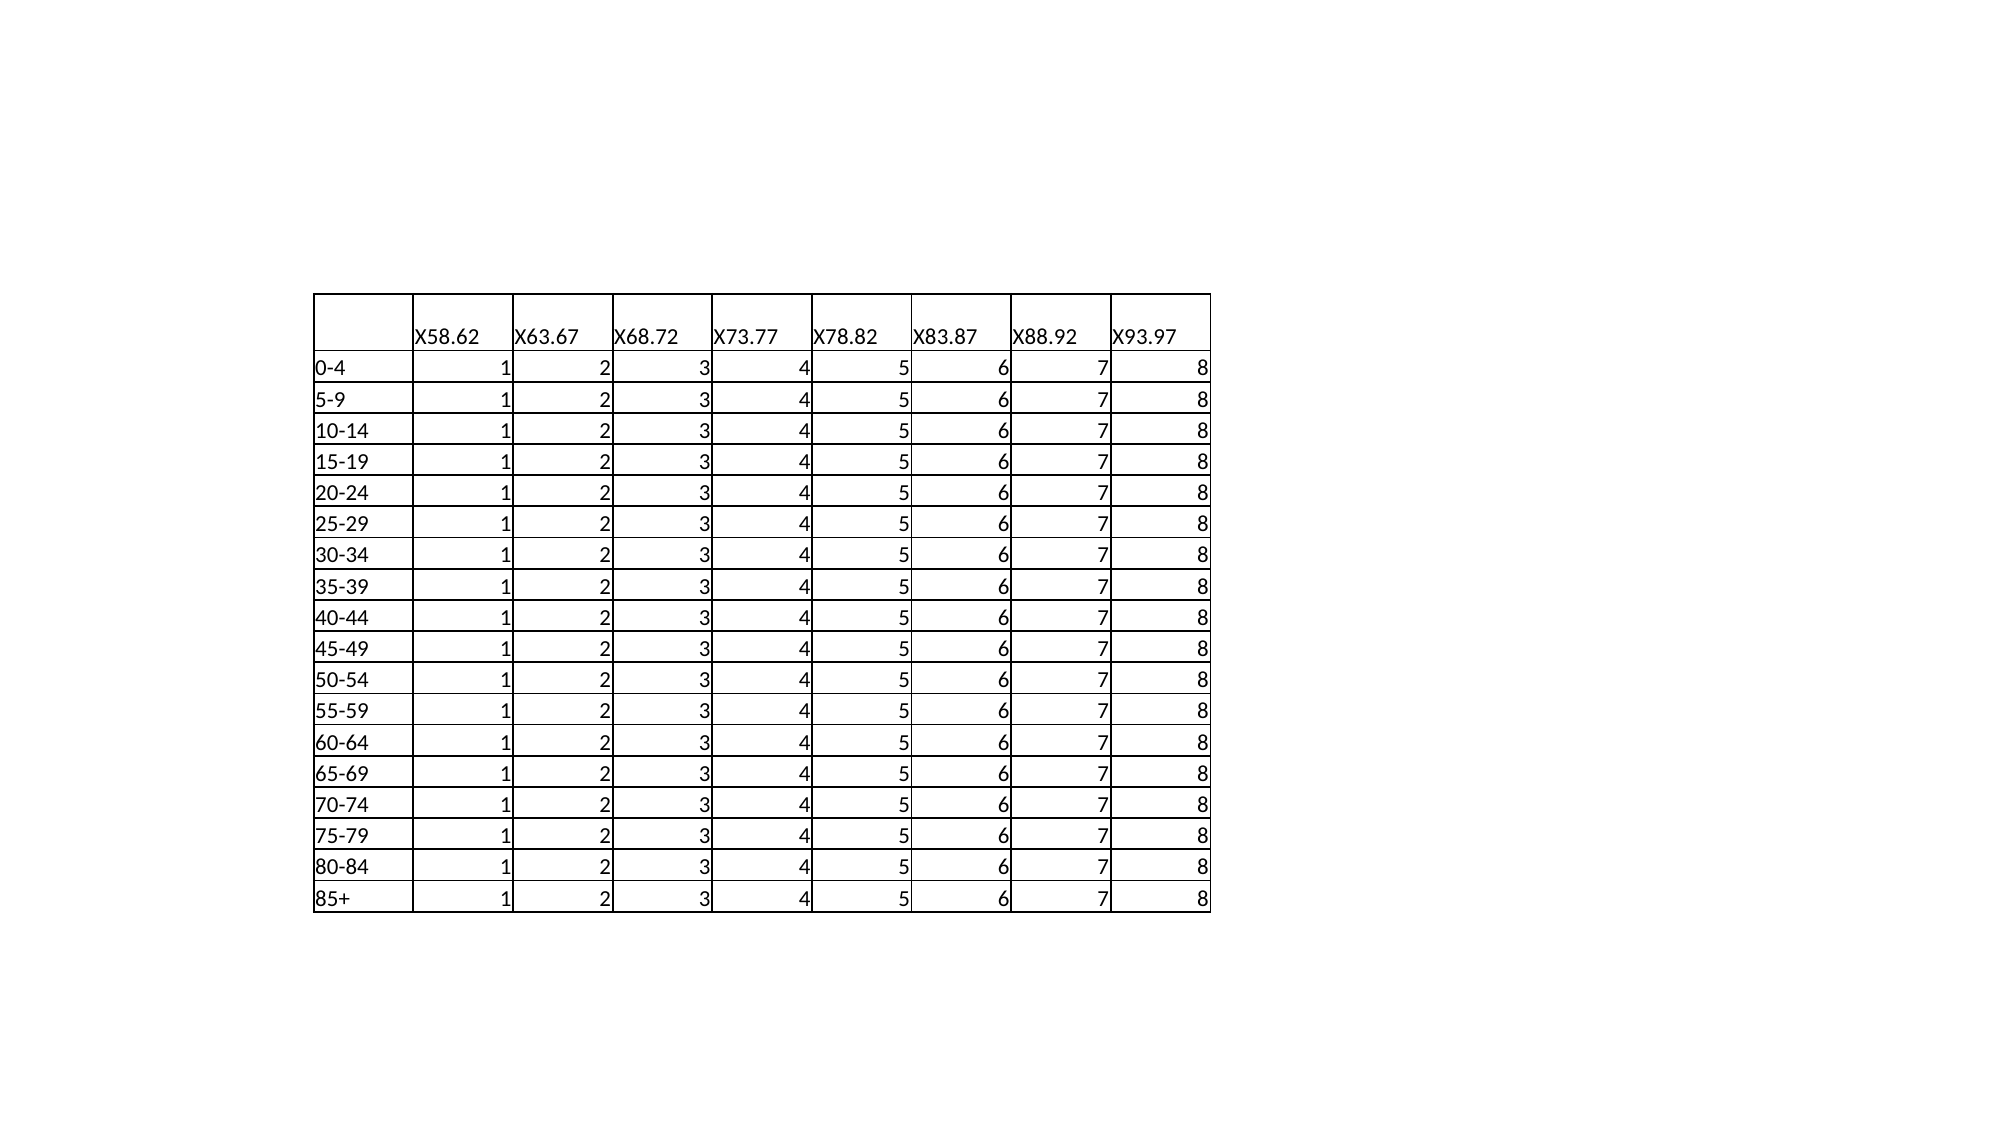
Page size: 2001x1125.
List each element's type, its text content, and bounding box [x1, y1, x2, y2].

table_cell 3 [614, 538, 711, 568]
table_cell 1 [414, 507, 512, 537]
table_cell 2 [514, 663, 612, 693]
table_cell 6 [912, 383, 1010, 412]
table_cell 3 [614, 632, 711, 661]
table_cell 3 [614, 757, 711, 786]
table_cell 8 [1112, 383, 1210, 412]
table_cell 1 [414, 788, 512, 817]
table_cell 40-44 [315, 601, 412, 630]
table_cell 2 [514, 445, 612, 474]
table_cell 5 [813, 445, 911, 474]
table_cell 8 [1112, 757, 1210, 786]
table_cell 3 [614, 601, 711, 630]
table_cell 2 [514, 819, 612, 848]
table_cell 4 [713, 694, 811, 724]
table_cell 75-79 [315, 819, 412, 848]
table_cell 2 [514, 725, 612, 755]
table_cell 1 [414, 819, 512, 848]
table_cell 8 [1112, 881, 1210, 911]
table_cell 2 [514, 850, 612, 880]
table_cell 8 [1112, 725, 1210, 755]
table_cell 10-14 [315, 414, 412, 443]
table_cell 4 [713, 570, 811, 599]
table_cell 4 [713, 507, 811, 537]
table_cell 4 [713, 351, 811, 381]
table_cell 2 [514, 632, 612, 661]
table_cell 6 [912, 570, 1010, 599]
table_cell 8 [1112, 351, 1210, 381]
table_cell 1 [414, 663, 512, 693]
table_cell 1 [414, 414, 512, 443]
table_cell 7 [1012, 445, 1110, 474]
table_cell 4 [713, 414, 811, 443]
table_cell 50-54 [315, 663, 412, 693]
table_cell 6 [912, 788, 1010, 817]
table_cell 8 [1112, 601, 1210, 630]
table_cell 8 [1112, 570, 1210, 599]
table_cell 2 [514, 570, 612, 599]
table_cell 2 [514, 383, 612, 412]
table_header [315, 295, 412, 350]
table_cell 3 [614, 570, 711, 599]
table_cell 8 [1112, 632, 1210, 661]
table_cell 1 [414, 445, 512, 474]
table_cell 25-29 [315, 507, 412, 537]
table_cell 7 [1012, 383, 1110, 412]
table_cell 7 [1012, 476, 1110, 505]
table_cell 1 [414, 694, 512, 724]
table_cell 7 [1012, 757, 1110, 786]
table_cell 55-59 [315, 694, 412, 724]
table_cell 8 [1112, 507, 1210, 537]
table_cell 5 [813, 663, 911, 693]
table_header X58.62 [414, 295, 512, 350]
table_cell 5-9 [315, 383, 412, 412]
table_header X63.67 [514, 295, 612, 350]
table_cell 2 [514, 788, 612, 817]
table_cell 3 [614, 414, 711, 443]
table_cell 6 [912, 445, 1010, 474]
table_cell 5 [813, 757, 911, 786]
table_cell 30-34 [315, 538, 412, 568]
table_cell 1 [414, 601, 512, 630]
table_cell 4 [713, 757, 811, 786]
table_cell 3 [614, 351, 711, 381]
table_cell 4 [713, 725, 811, 755]
table_cell 7 [1012, 881, 1110, 911]
table_cell 15-19 [315, 445, 412, 474]
table_cell 7 [1012, 538, 1110, 568]
table_cell 3 [614, 694, 711, 724]
table_cell 1 [414, 757, 512, 786]
table_cell 2 [514, 538, 612, 568]
table_cell 6 [912, 881, 1010, 911]
table_cell 1 [414, 725, 512, 755]
table_cell 5 [813, 570, 911, 599]
table_cell 2 [514, 757, 612, 786]
table_cell 5 [813, 694, 911, 724]
table_cell 1 [414, 351, 512, 381]
table_cell 4 [713, 538, 811, 568]
table_cell 8 [1112, 788, 1210, 817]
table_cell 6 [912, 694, 1010, 724]
table_cell 6 [912, 601, 1010, 630]
table_header X78.82 [813, 295, 911, 350]
table_cell 1 [414, 881, 512, 911]
table_cell 4 [713, 445, 811, 474]
table_cell 6 [912, 538, 1010, 568]
table_cell 35-39 [315, 570, 412, 599]
table_cell 2 [514, 476, 612, 505]
table_cell 7 [1012, 601, 1110, 630]
table_cell 20-24 [315, 476, 412, 505]
table_cell 5 [813, 725, 911, 755]
table_cell 7 [1012, 725, 1110, 755]
table_cell 5 [813, 850, 911, 880]
table_cell 8 [1112, 694, 1210, 724]
table_cell 3 [614, 819, 711, 848]
table_cell 45-49 [315, 632, 412, 661]
table_cell 2 [514, 351, 612, 381]
table_cell 4 [713, 881, 811, 911]
table_cell 85+ [315, 881, 412, 911]
table_cell 5 [813, 507, 911, 537]
table_cell 3 [614, 881, 711, 911]
table_cell 5 [813, 414, 911, 443]
table_cell 7 [1012, 570, 1110, 599]
table_header X68.72 [614, 295, 711, 350]
table_cell 6 [912, 725, 1010, 755]
table_cell 6 [912, 351, 1010, 381]
table_cell 60-64 [315, 725, 412, 755]
table_cell 3 [614, 507, 711, 537]
table_cell 5 [813, 476, 911, 505]
table_cell 3 [614, 476, 711, 505]
table_cell 4 [713, 632, 811, 661]
table_cell 80-84 [315, 850, 412, 880]
table_cell 8 [1112, 538, 1210, 568]
table_cell 1 [414, 383, 512, 412]
table_cell 6 [912, 632, 1010, 661]
table_cell 7 [1012, 414, 1110, 443]
table_cell 5 [813, 538, 911, 568]
table_cell 5 [813, 819, 911, 848]
table_cell 1 [414, 476, 512, 505]
table_cell 3 [614, 788, 711, 817]
table_cell 0-4 [315, 351, 412, 381]
table_cell 5 [813, 788, 911, 817]
table_header X93.97 [1112, 295, 1210, 350]
table_cell 5 [813, 881, 911, 911]
table_cell 4 [713, 476, 811, 505]
table_cell 6 [912, 507, 1010, 537]
table_cell 2 [514, 694, 612, 724]
table_cell 6 [912, 476, 1010, 505]
table_cell 3 [614, 445, 711, 474]
table_cell 7 [1012, 632, 1110, 661]
table_cell 4 [713, 819, 811, 848]
table_cell 4 [713, 788, 811, 817]
table_cell 2 [514, 881, 612, 911]
table_cell 5 [813, 351, 911, 381]
table_cell 6 [912, 663, 1010, 693]
table_cell 1 [414, 632, 512, 661]
table_cell 2 [514, 601, 612, 630]
table_cell 8 [1112, 819, 1210, 848]
table_cell 1 [414, 570, 512, 599]
table_cell 7 [1012, 819, 1110, 848]
table_cell 8 [1112, 850, 1210, 880]
table_cell 7 [1012, 663, 1110, 693]
table_cell 3 [614, 850, 711, 880]
table_cell 7 [1012, 507, 1110, 537]
table_cell 8 [1112, 445, 1210, 474]
table_cell 4 [713, 663, 811, 693]
table_cell 65-69 [315, 757, 412, 786]
table_header X83.87 [912, 295, 1010, 350]
table_cell 4 [713, 601, 811, 630]
table_cell 3 [614, 663, 711, 693]
table_cell 6 [912, 414, 1010, 443]
table_cell 8 [1112, 476, 1210, 505]
table_header X73.77 [713, 295, 811, 350]
table_cell 4 [713, 383, 811, 412]
table_cell 4 [713, 850, 811, 880]
table_cell 8 [1112, 663, 1210, 693]
table_cell 3 [614, 383, 711, 412]
table_cell 8 [1112, 414, 1210, 443]
table_cell 6 [912, 819, 1010, 848]
table_cell 70-74 [315, 788, 412, 817]
table_header X88.92 [1012, 295, 1110, 350]
table_cell 2 [514, 414, 612, 443]
table_cell 7 [1012, 694, 1110, 724]
table_cell 7 [1012, 788, 1110, 817]
table_cell 1 [414, 850, 512, 880]
table_cell 5 [813, 601, 911, 630]
table_cell 5 [813, 632, 911, 661]
table_cell 1 [414, 538, 512, 568]
table_cell 5 [813, 383, 911, 412]
table_cell 3 [614, 725, 711, 755]
table_cell 6 [912, 757, 1010, 786]
table_cell 2 [514, 507, 612, 537]
table_cell 7 [1012, 850, 1110, 880]
table_cell 7 [1012, 351, 1110, 381]
table_cell 6 [912, 850, 1010, 880]
